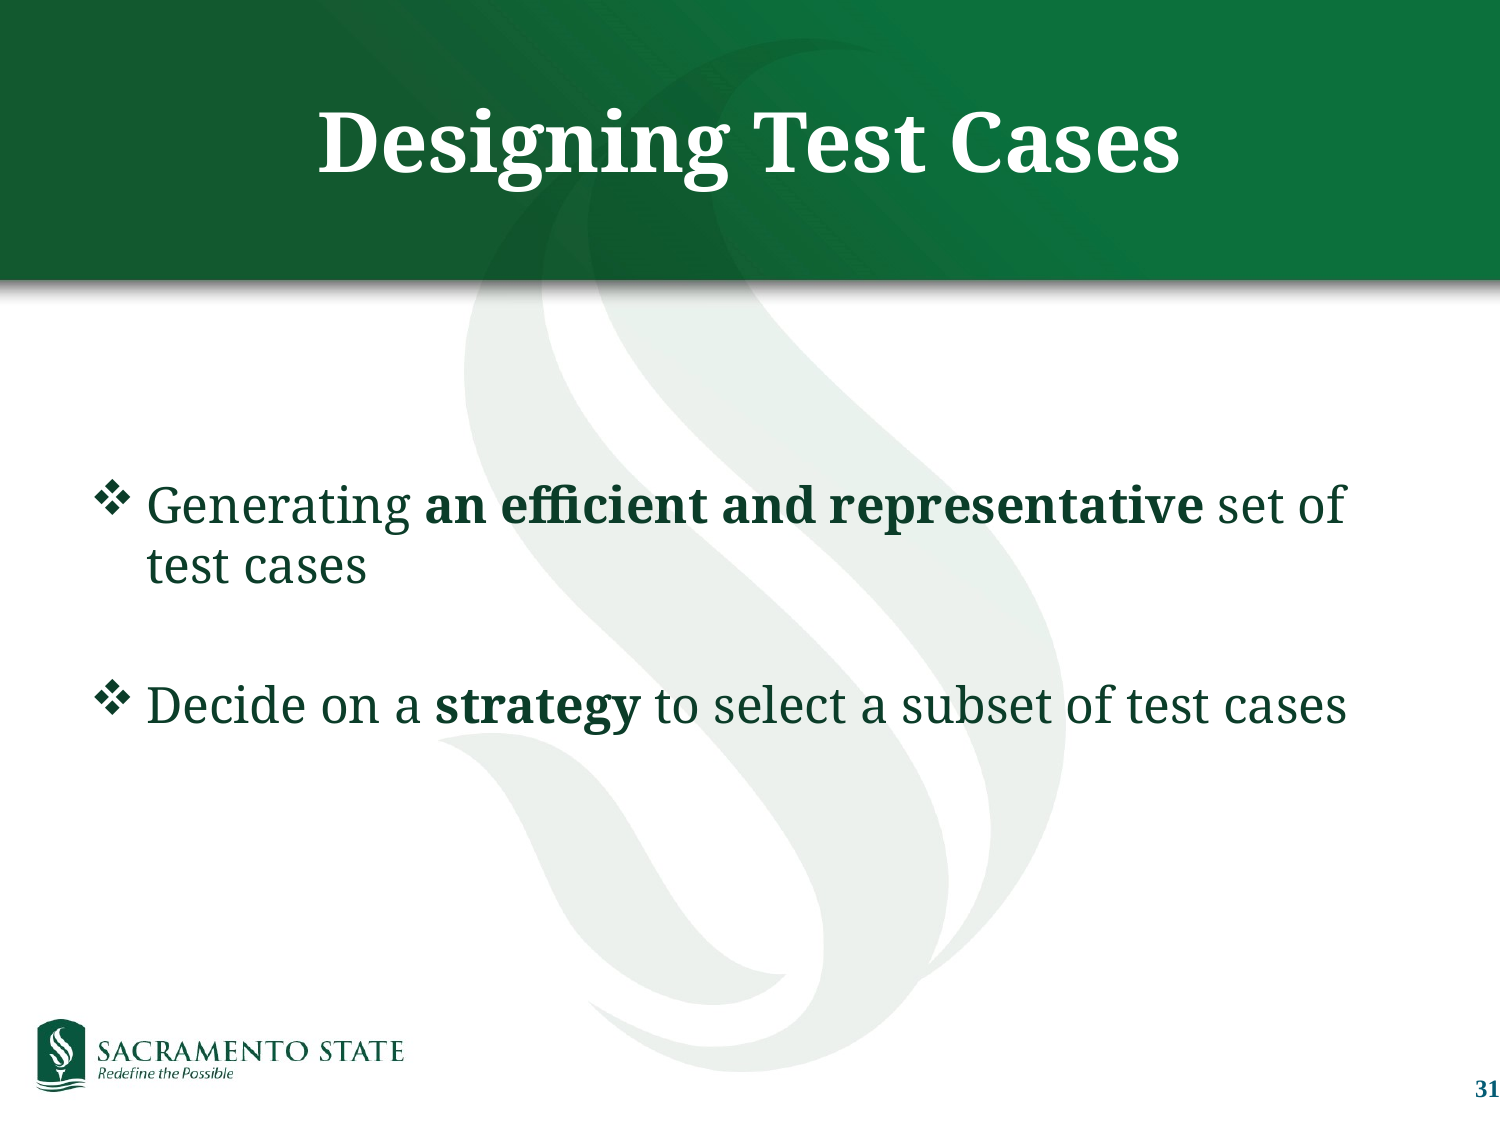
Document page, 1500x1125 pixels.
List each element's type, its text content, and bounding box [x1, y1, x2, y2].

list Generating an efficient and representative set of test cases Decide on a strategy to select a subset of test cases [75, 325, 1425, 961]
slide_number 31 [1374, 1042, 1500, 1103]
picture [0, 0, 1500, 1125]
title Designing Test Cases [75, 45, 1425, 233]
